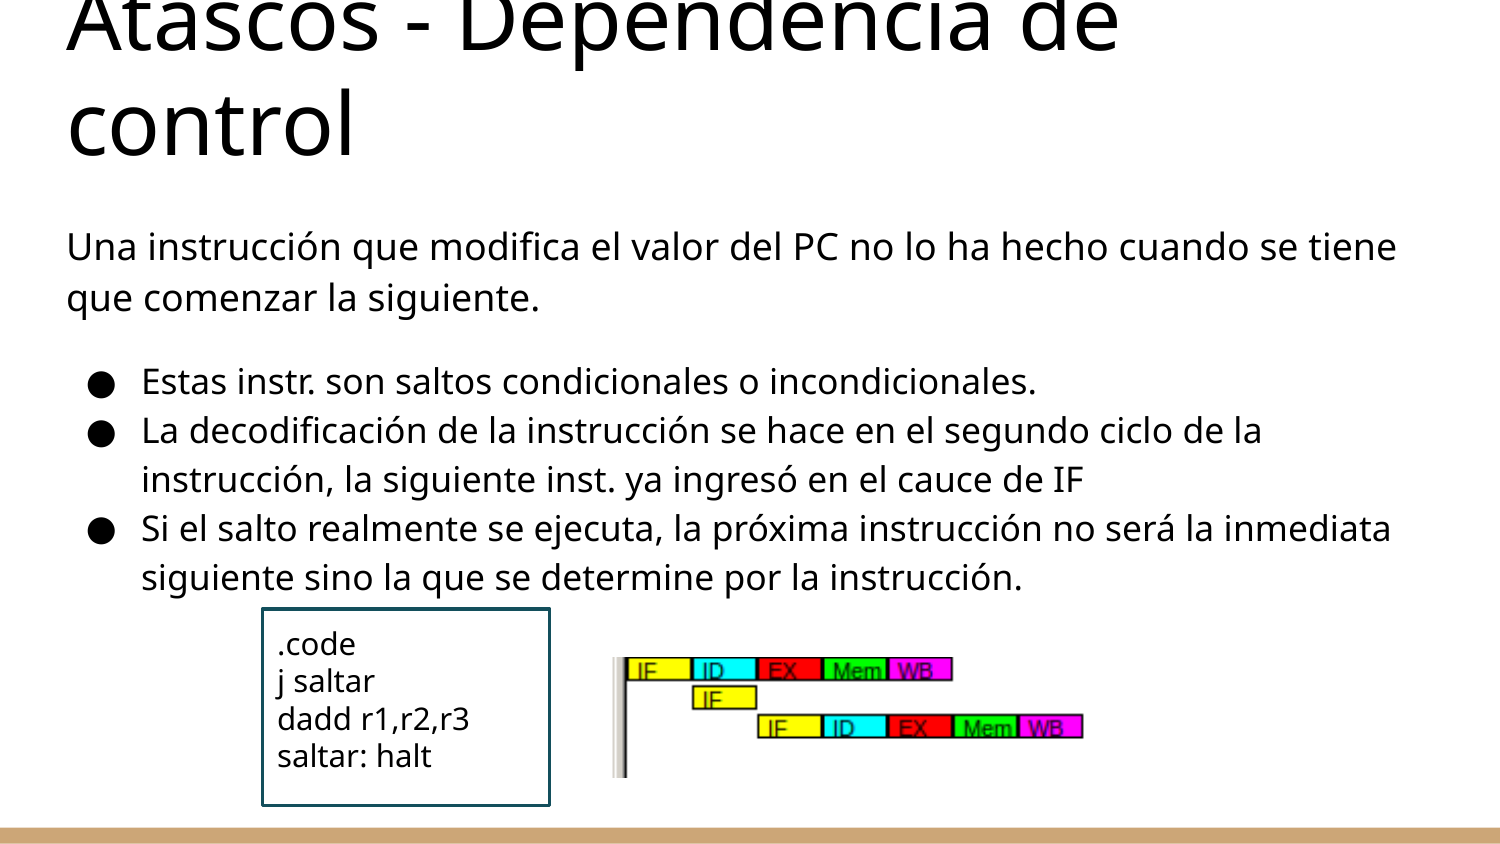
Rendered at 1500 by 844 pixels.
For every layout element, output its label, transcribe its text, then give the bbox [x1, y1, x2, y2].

title Atascos - Dependencia de control [51, 51, 1449, 189]
picture [609, 657, 1150, 778]
list Una instrucción que modifica el valor del PC no lo ha hecho cuando se tiene que comenzar la siguiente. Estas instr. son saltos condicionales o incondicionales. La decodificación de la instrucción se hace en el segundo ciclo de la instrucción, la siguiente inst. ya ingresó en el cauce de IF Si el salto realmente se ejecuta, la próxima instrucción no será la inmediata siguiente sino la que se determine por la instrucción. [51, 200, 1449, 827]
text_box .code j saltar dadd r1,r2,r3 saltar: halt [262, 609, 550, 806]
